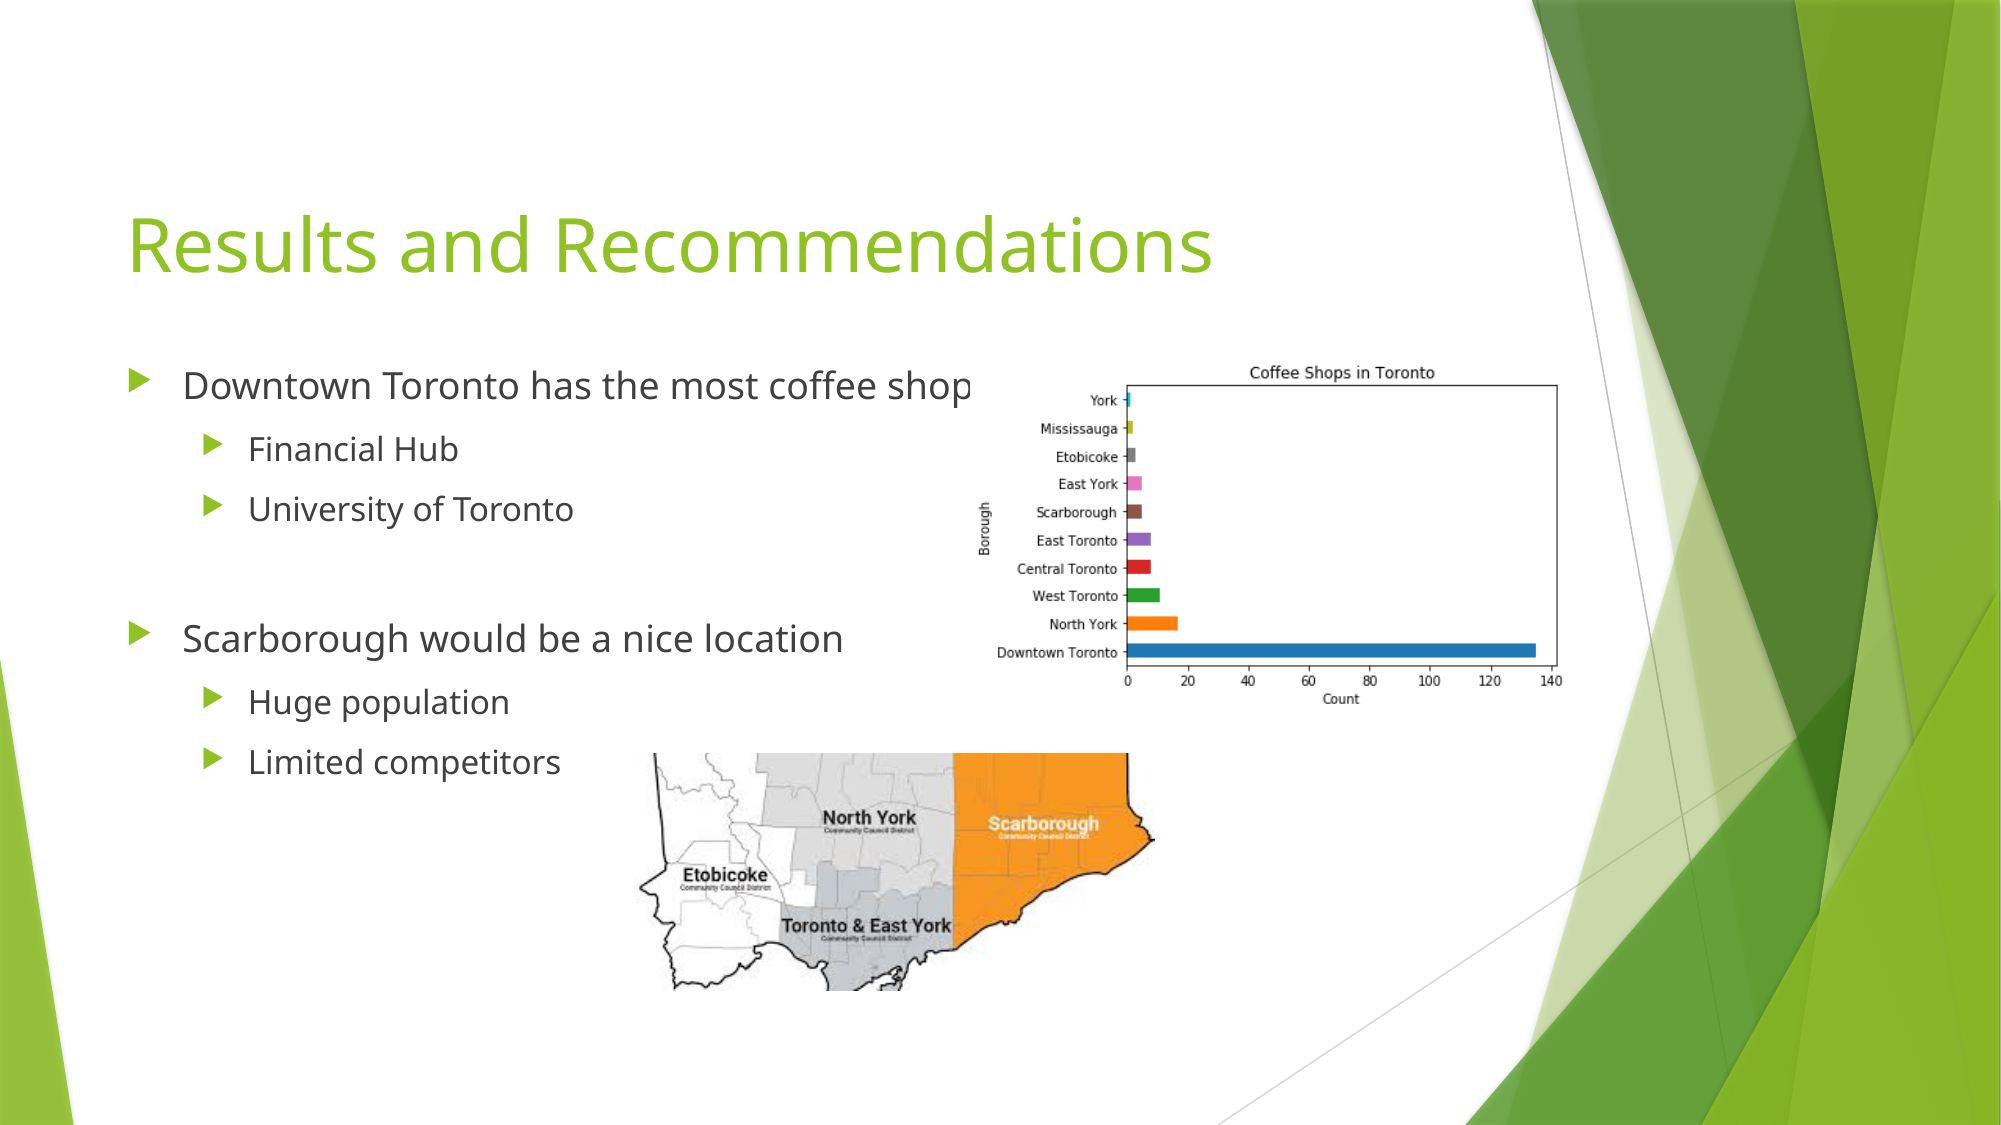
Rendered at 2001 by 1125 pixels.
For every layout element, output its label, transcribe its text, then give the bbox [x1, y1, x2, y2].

picture [969, 357, 1573, 713]
picture [634, 752, 1155, 992]
list Downtown Toronto has the most coffee shops Financial Hub University of Toronto Scarborough would be a nice location Huge population Limited competitors [111, 354, 1522, 992]
title Results and Recommendations [111, 99, 1522, 317]
